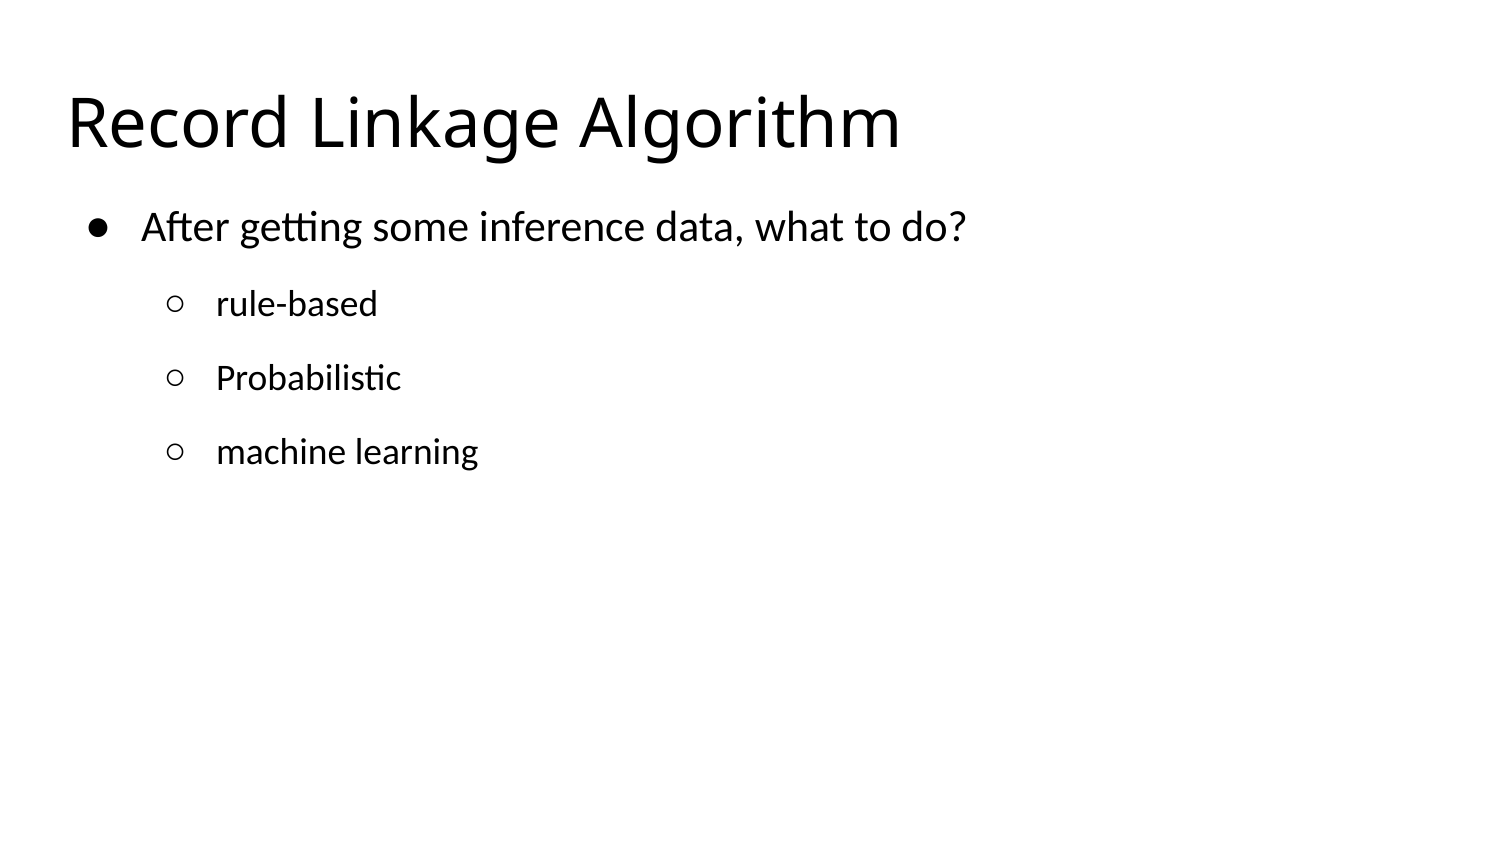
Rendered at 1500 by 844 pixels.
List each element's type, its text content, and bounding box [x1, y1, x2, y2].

title Record Linkage Algorithm [51, 72, 1449, 167]
list After getting some inference data, what to do? rule-based Probabilistic machine learning [51, 189, 1449, 750]
